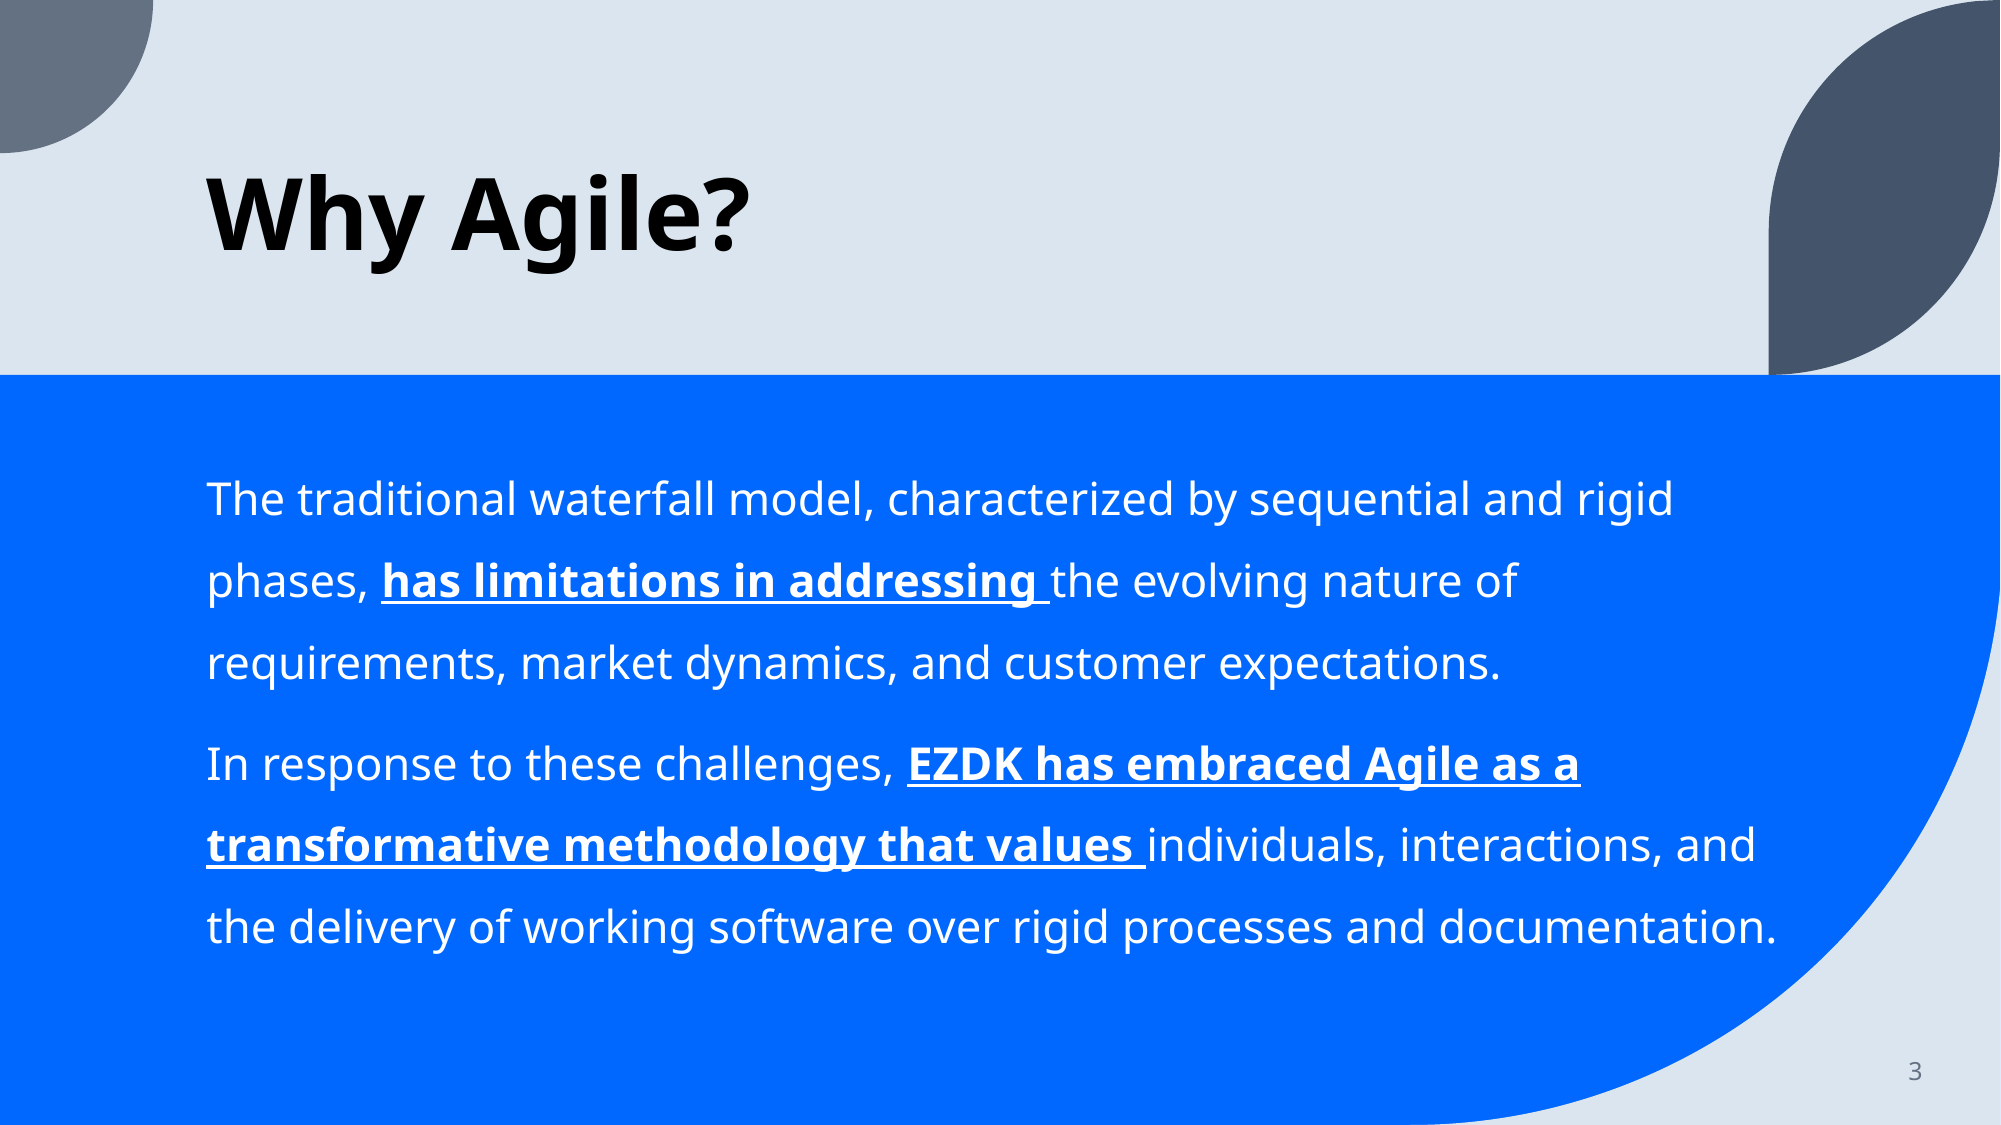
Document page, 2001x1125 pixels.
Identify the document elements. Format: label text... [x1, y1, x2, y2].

list The traditional waterfall model, characterized by sequential and rigid phases, has limitations in addressing the evolving nature of requirements, market dynamics, and customer expectations. In response to these challenges, EZDK has embraced Agile as a transformative methodology that values individuals, interactions, and the delivery of working software over rigid processes and documentation. [191, 435, 1796, 999]
title Why Agile? [191, 62, 1796, 280]
slide_number 3 [1674, 1042, 1938, 1103]
